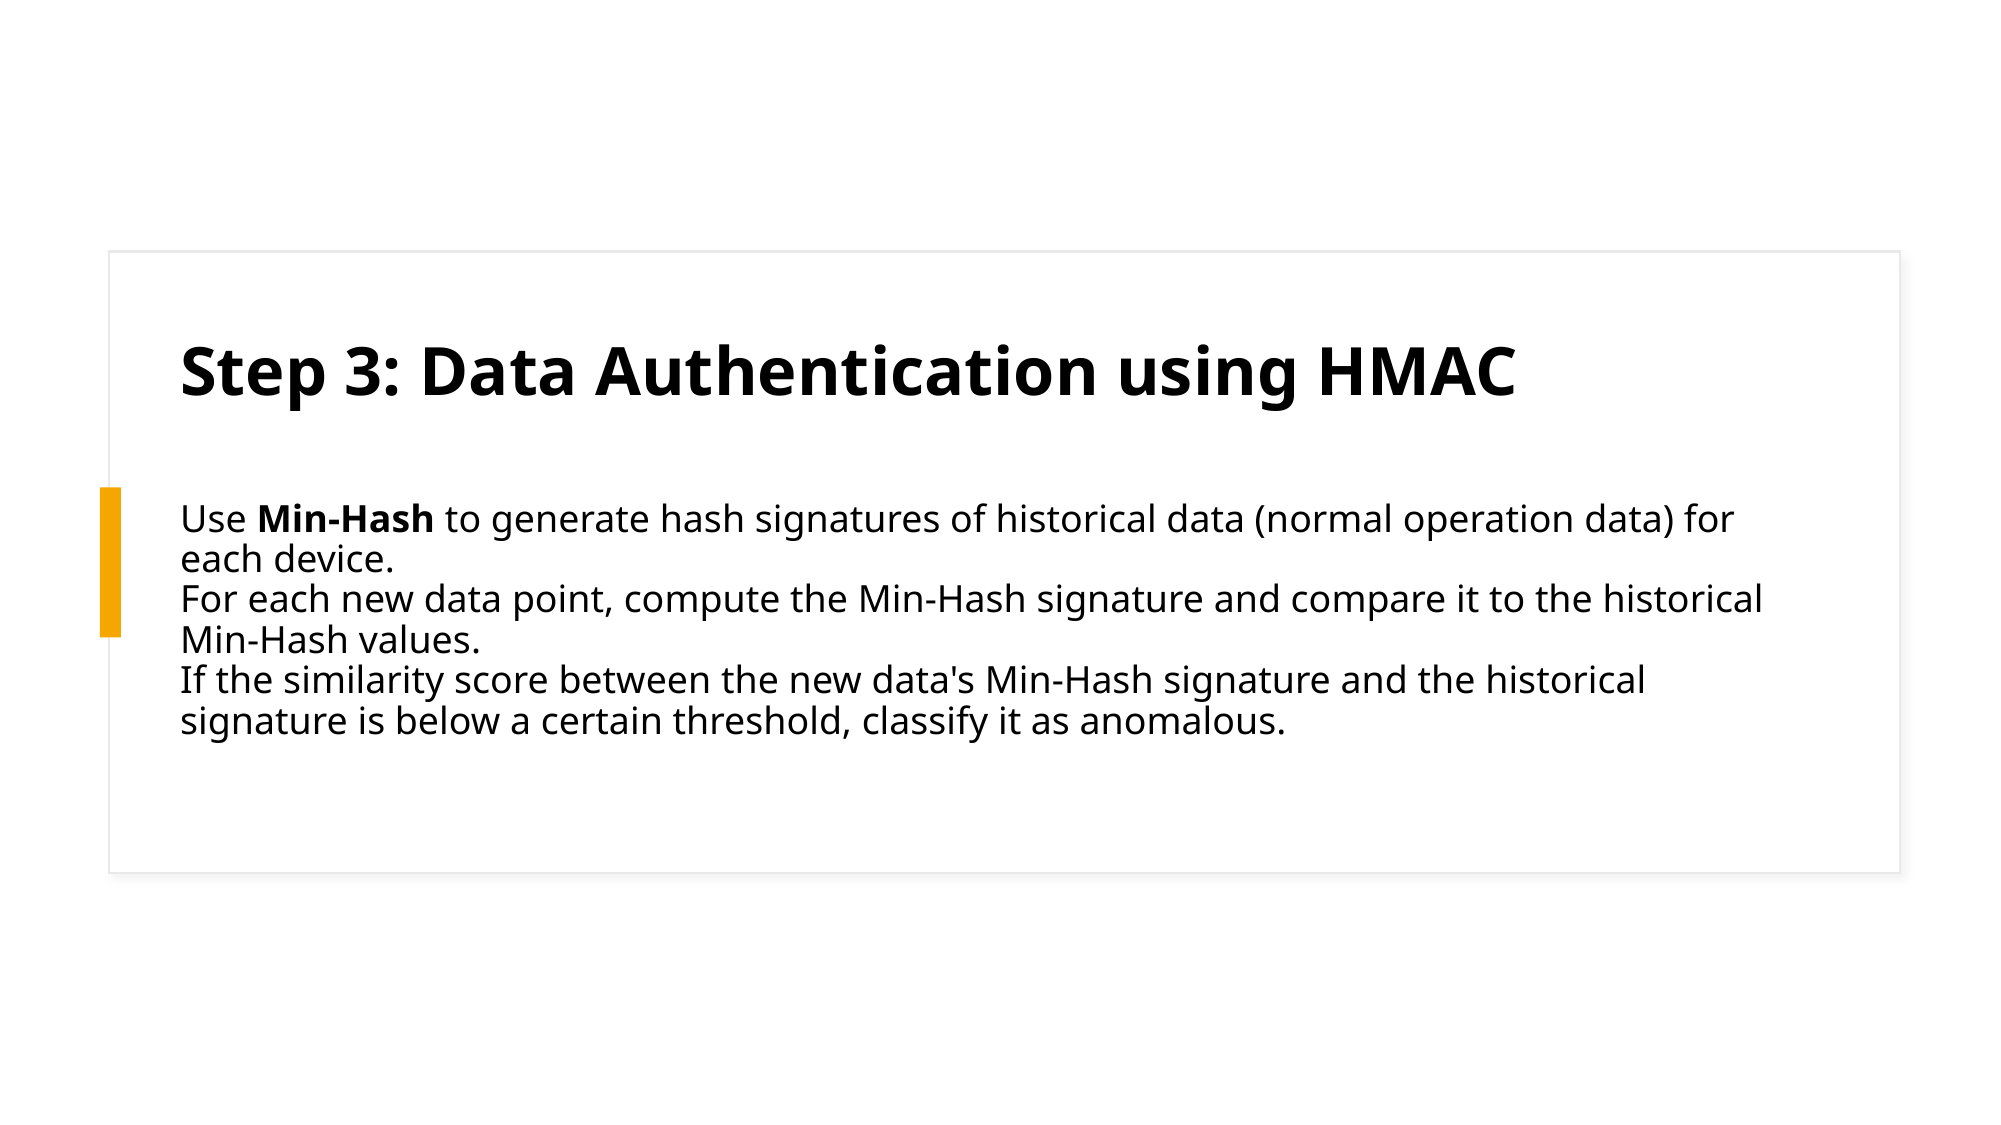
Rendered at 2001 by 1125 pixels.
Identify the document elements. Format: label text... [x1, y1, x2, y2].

title Step 3: Data Authentication using HMAC Use Min-Hash to generate hash signatures of historical data (normal operation data) for each device. For each new data point, compute the Min-Hash signature and compare it to the historical Min-Hash values. If the similarity score between the new data's Min-Hash signature and the historical signature is below a certain threshold, classify it as anomalous. [165, 297, 1835, 828]
